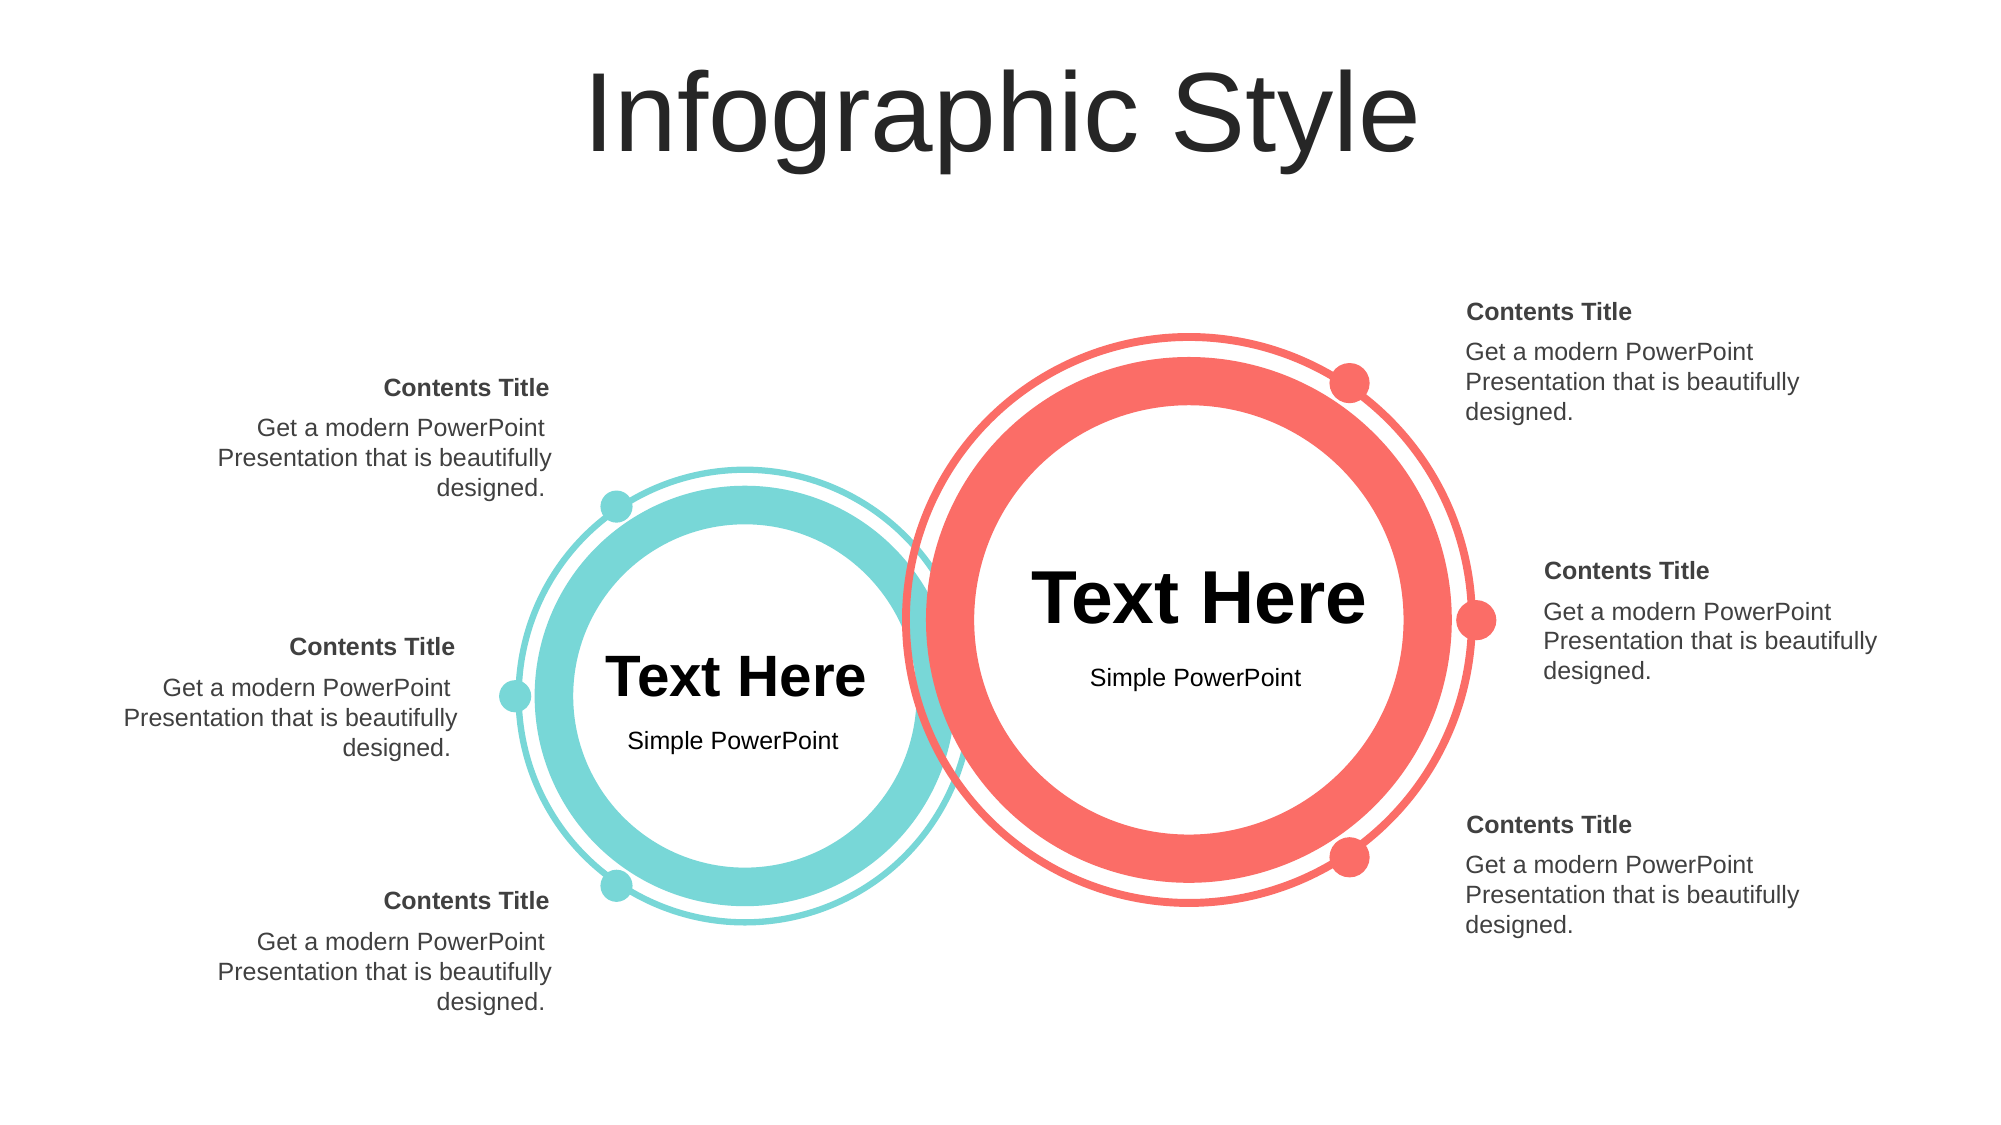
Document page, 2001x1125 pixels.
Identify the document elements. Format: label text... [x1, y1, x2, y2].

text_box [1448, 287, 1832, 434]
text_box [1448, 800, 1832, 948]
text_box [184, 877, 568, 1024]
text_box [582, 629, 892, 763]
list Infographic Style [53, 55, 1952, 175]
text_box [499, 466, 975, 926]
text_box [901, 332, 1497, 907]
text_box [1526, 547, 1909, 694]
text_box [1005, 540, 1393, 700]
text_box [184, 363, 568, 511]
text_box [90, 623, 474, 770]
